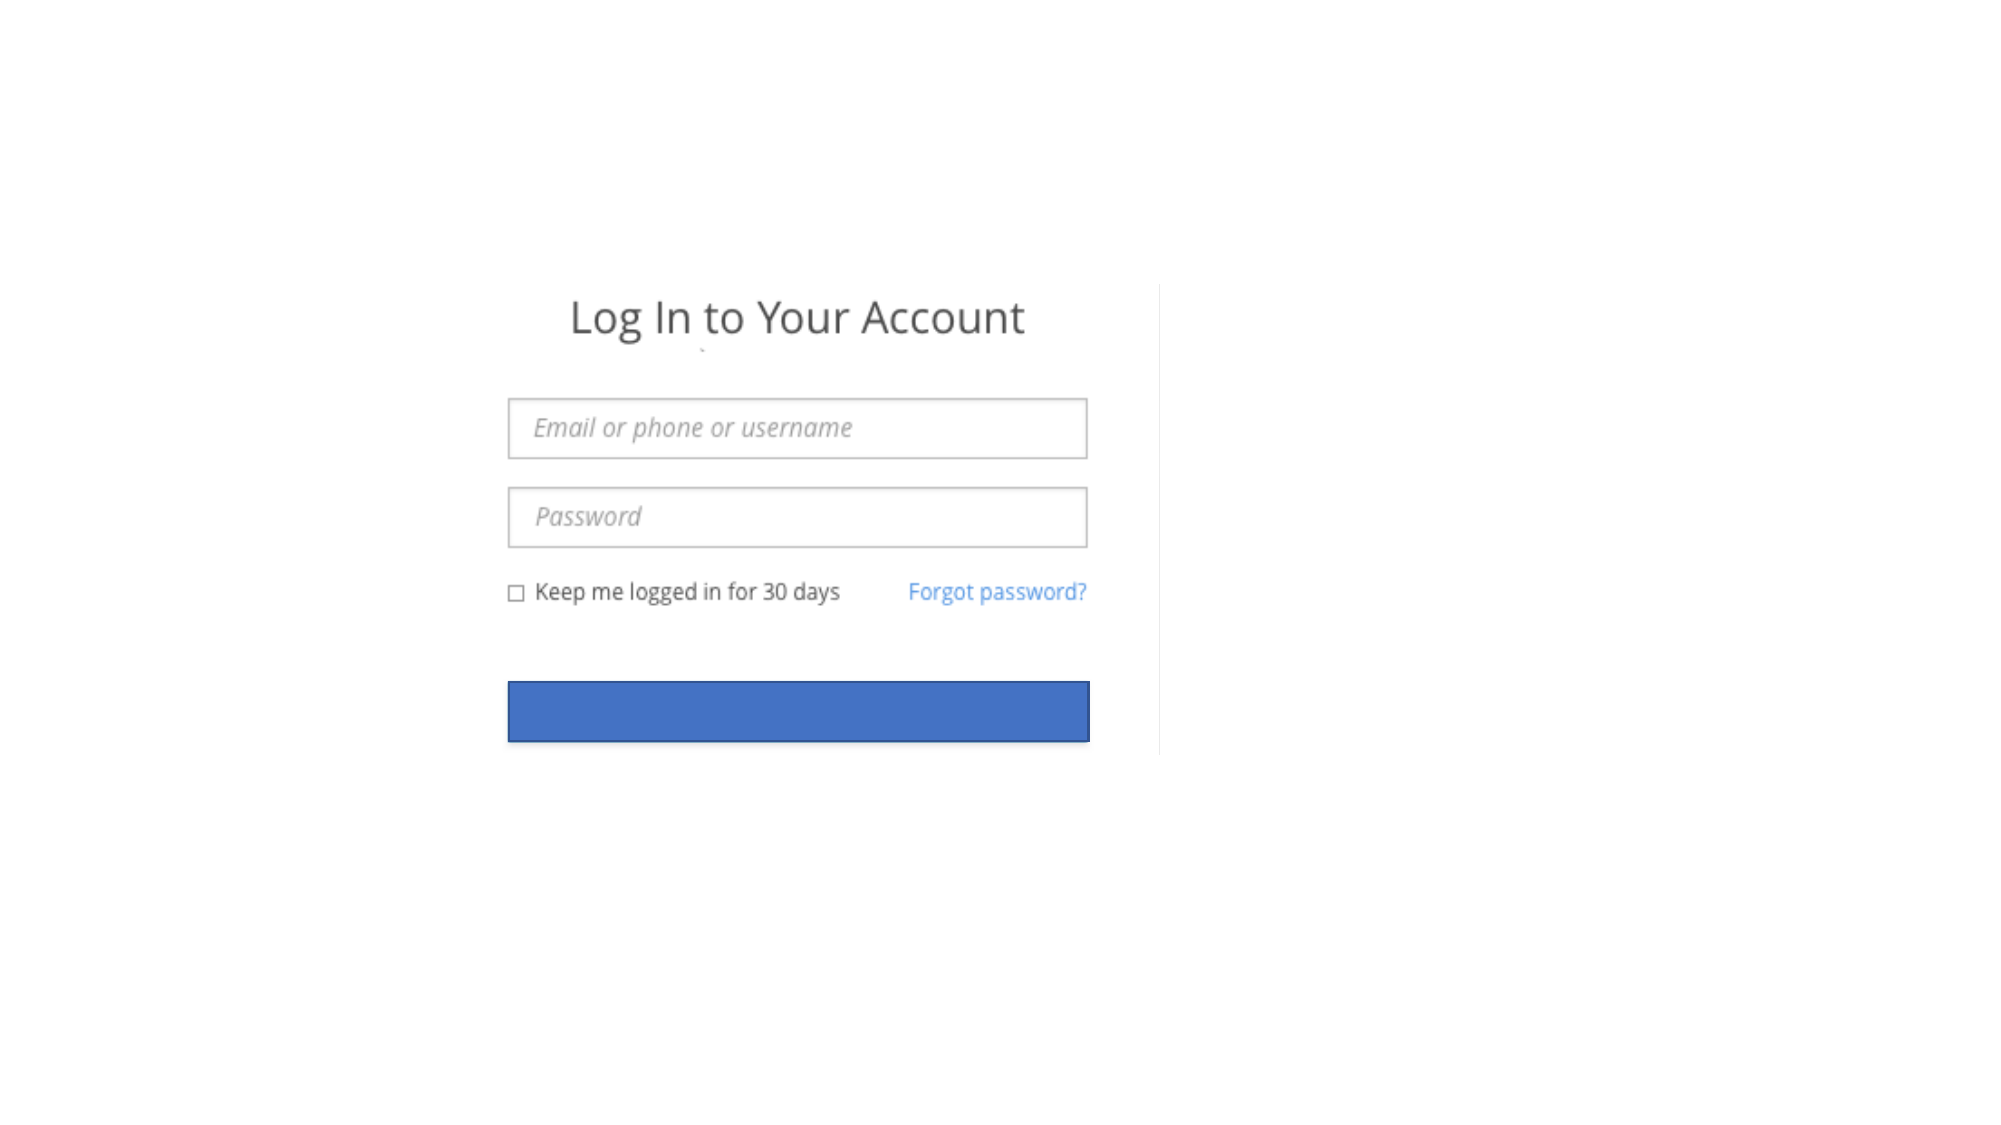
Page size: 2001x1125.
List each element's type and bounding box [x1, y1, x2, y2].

picture [450, 284, 1160, 755]
